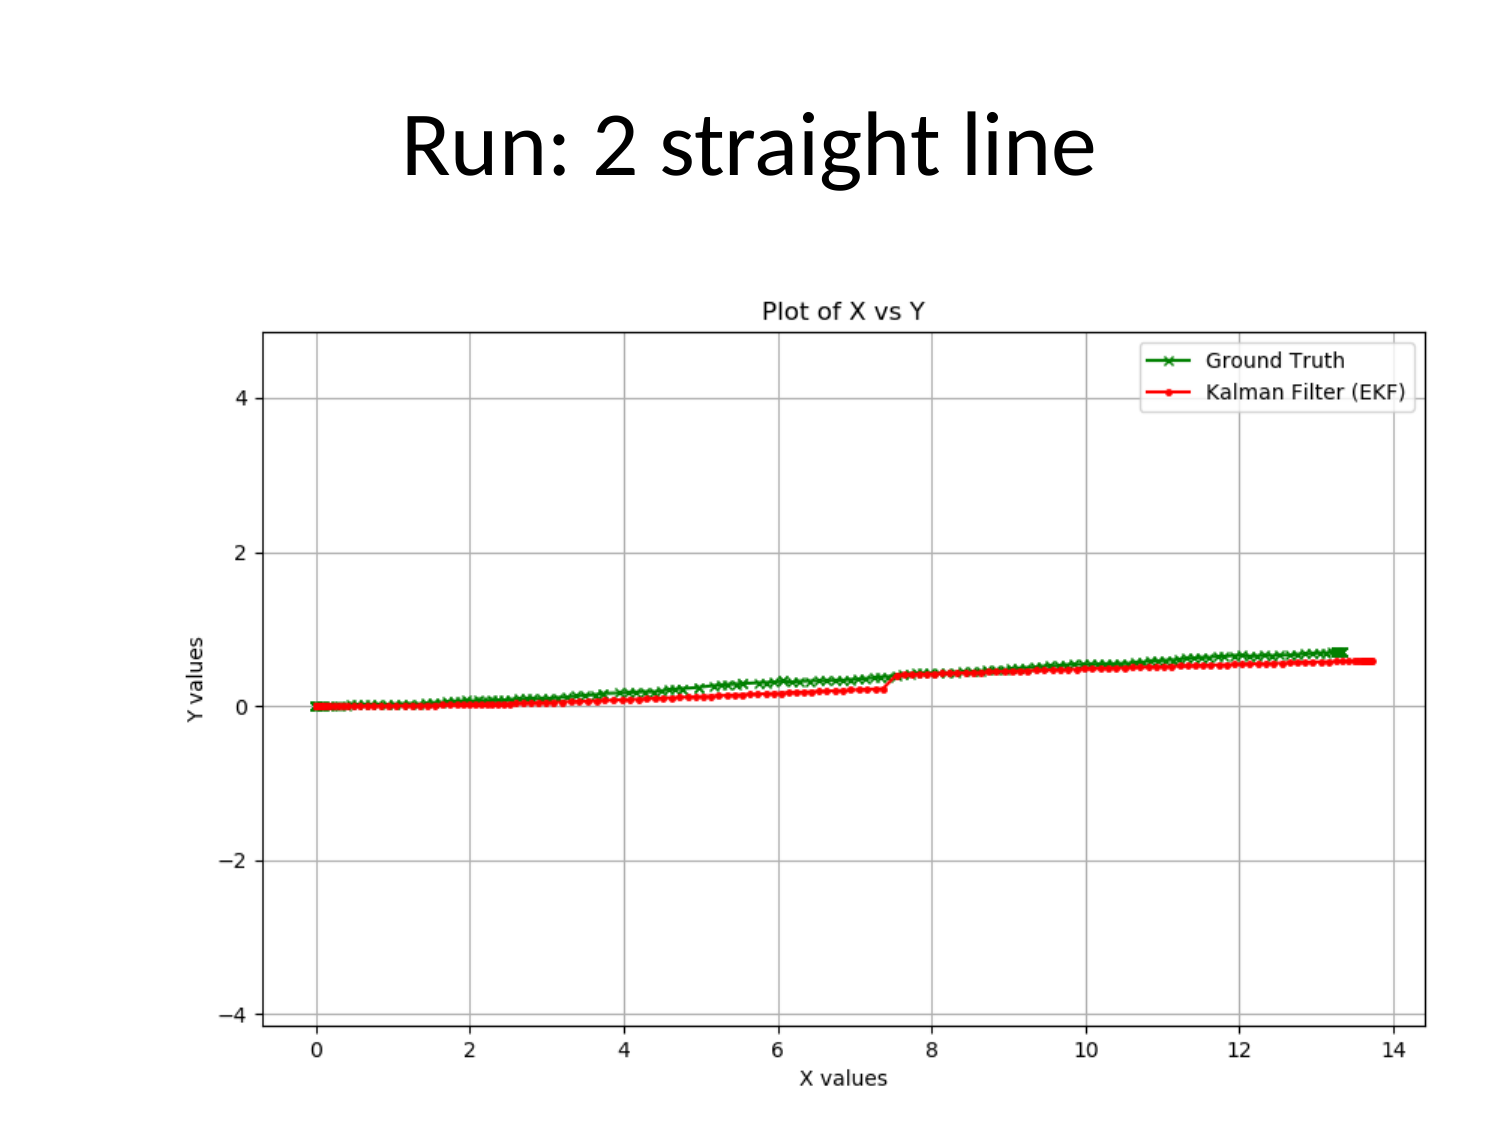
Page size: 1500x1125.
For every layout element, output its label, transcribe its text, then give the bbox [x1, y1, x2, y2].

title Run: 2 straight line [75, 45, 1425, 224]
picture [74, 224, 1500, 1125]
